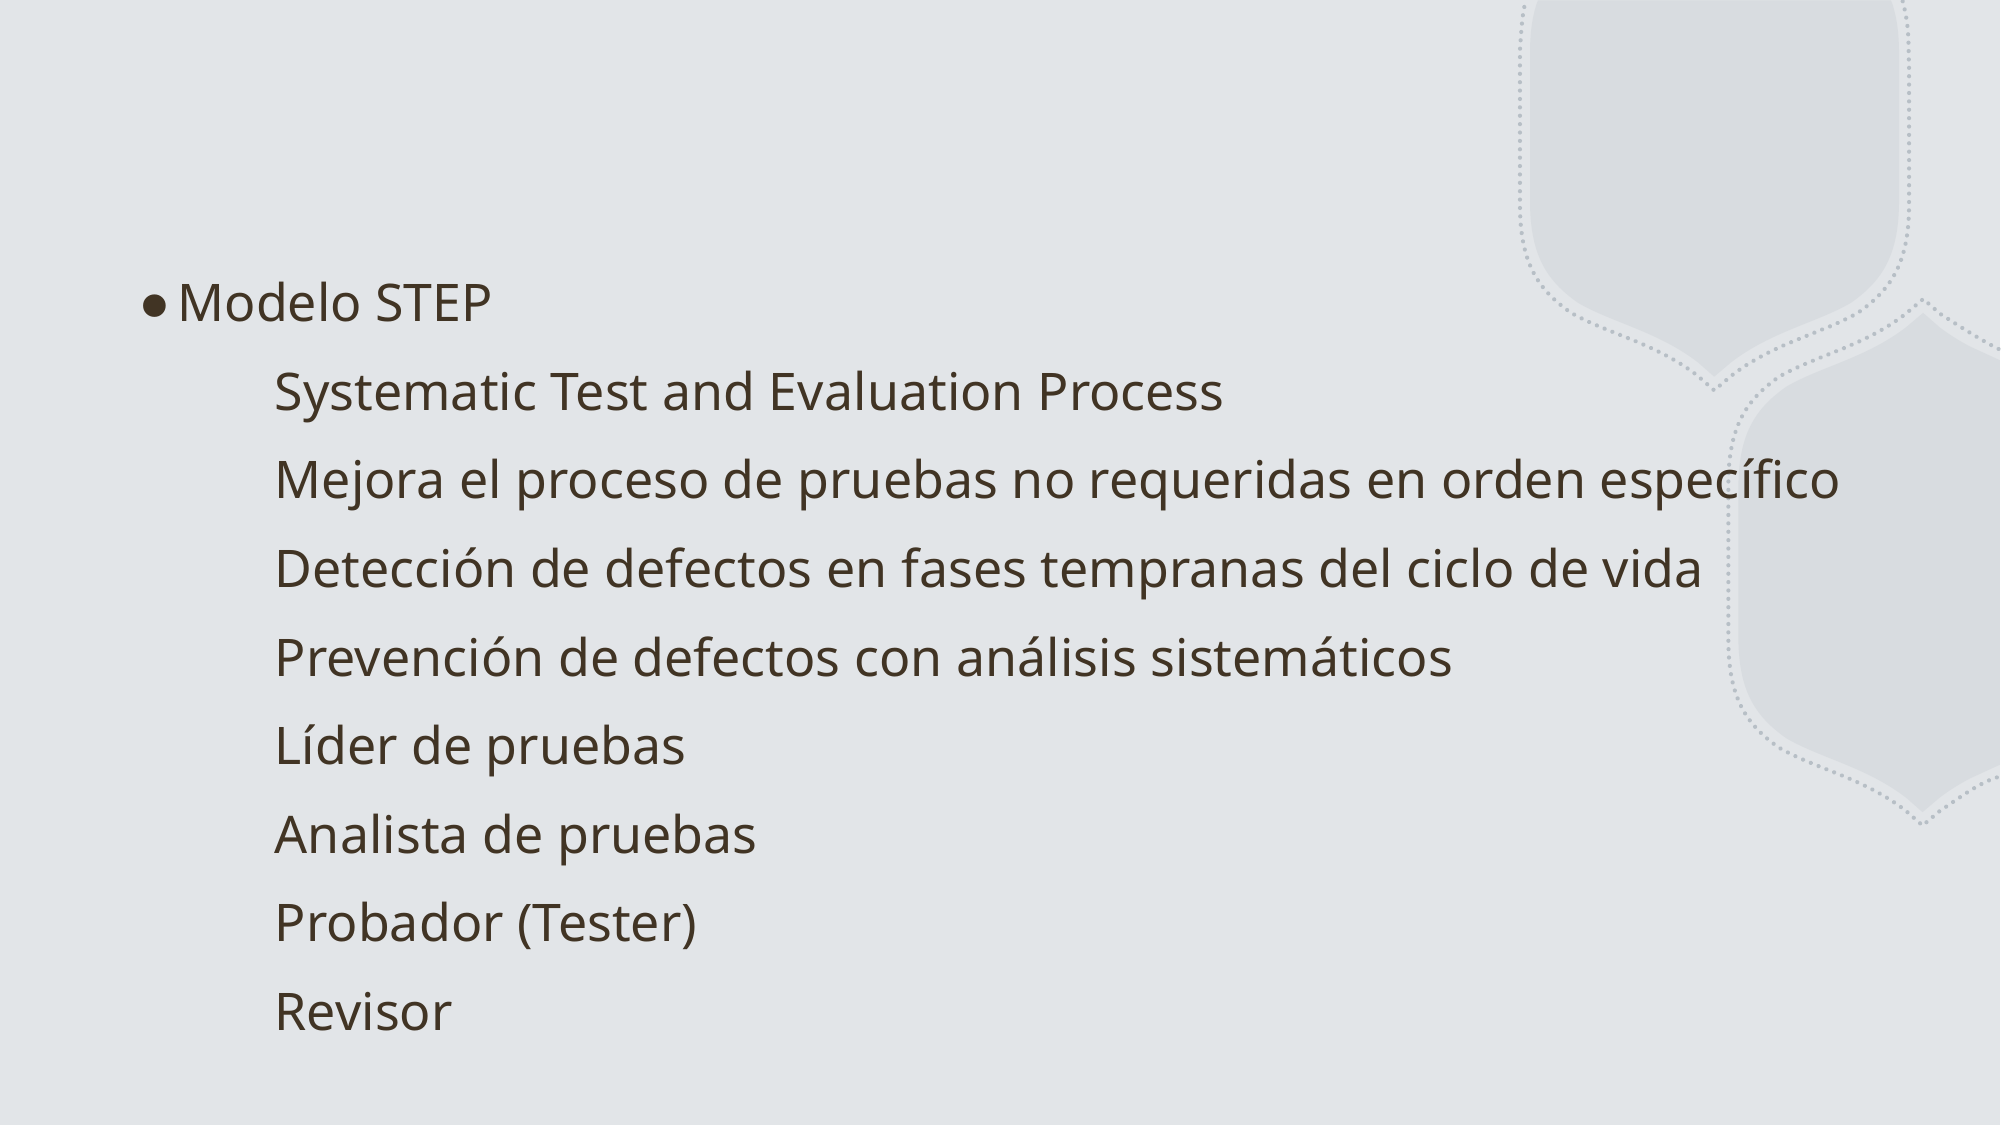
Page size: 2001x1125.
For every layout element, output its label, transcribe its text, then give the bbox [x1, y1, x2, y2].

list Modelo STEP Systematic Test and Evaluation Process Mejora el proceso de pruebas no requeridas en orden específico Detección de defectos en fases tempranas del ciclo de vida Prevención de defectos con análisis sistemáticos Líder de pruebas Analista de pruebas Probador (Tester) Revisor [115, 255, 1861, 1091]
